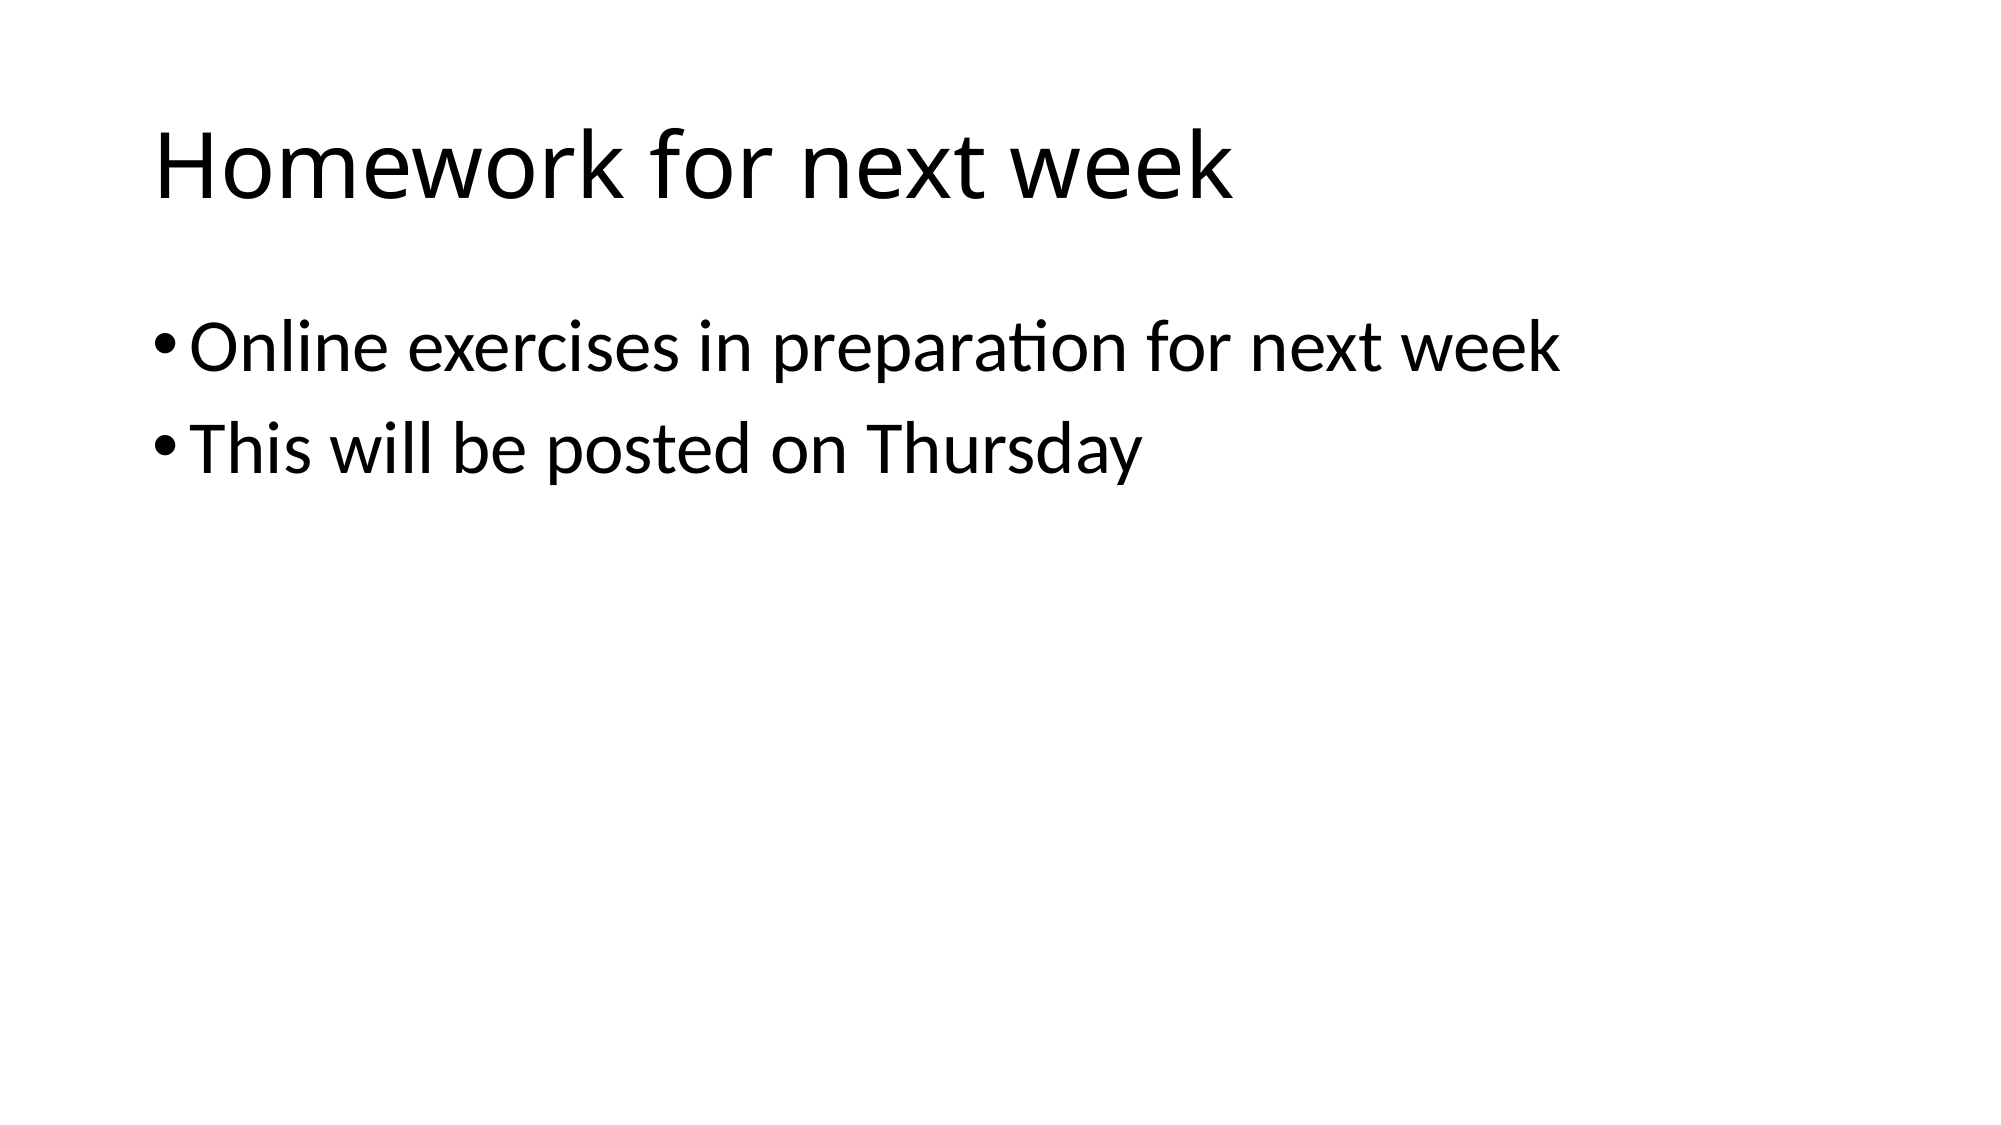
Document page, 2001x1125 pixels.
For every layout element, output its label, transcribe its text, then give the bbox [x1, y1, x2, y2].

list Online exercises in preparation for next week This will be posted on Thursday [137, 299, 1863, 1014]
title Homework for next week [137, 59, 1863, 278]
